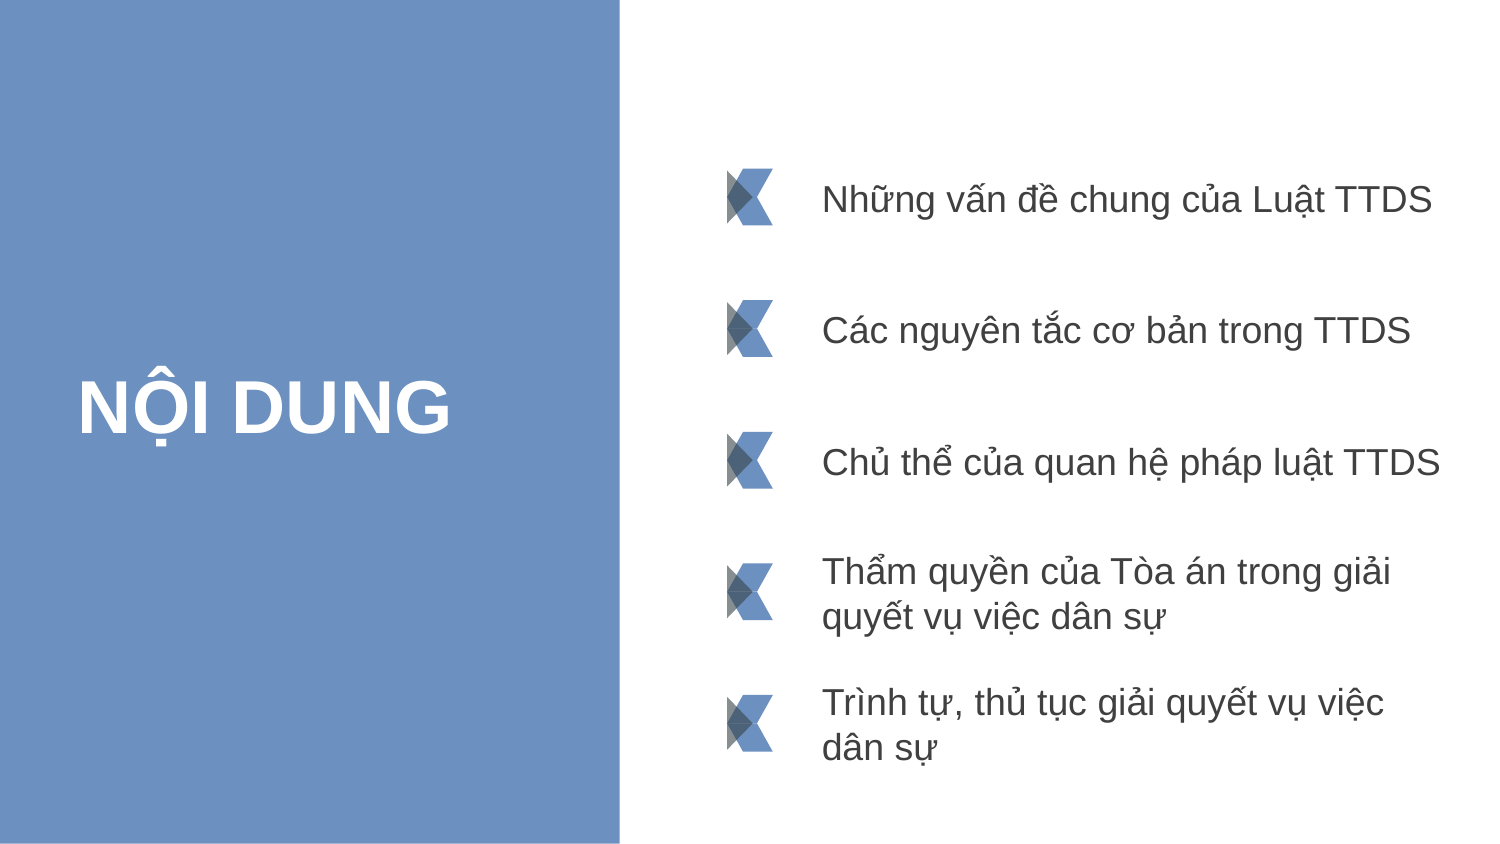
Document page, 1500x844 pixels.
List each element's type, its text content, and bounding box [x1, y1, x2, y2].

text_box Những vấn đề chung của Luật TTDS [806, 159, 1452, 235]
text_box Trình tự, thủ tục giải quyết vụ việc dân sự [806, 685, 1452, 762]
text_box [726, 168, 774, 226]
text_box Các nguyên tắc cơ bản trong TTDS [806, 290, 1438, 367]
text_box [726, 300, 774, 358]
text_box Chủ thể của quan hệ pháp luật TTDS [806, 422, 1471, 499]
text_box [726, 694, 774, 752]
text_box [726, 563, 774, 621]
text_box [726, 431, 774, 489]
title NỘI DUNG [62, 344, 652, 634]
text_box Thẩm quyền của Tòa án trong giải quyết vụ việc dân sự [806, 553, 1471, 630]
